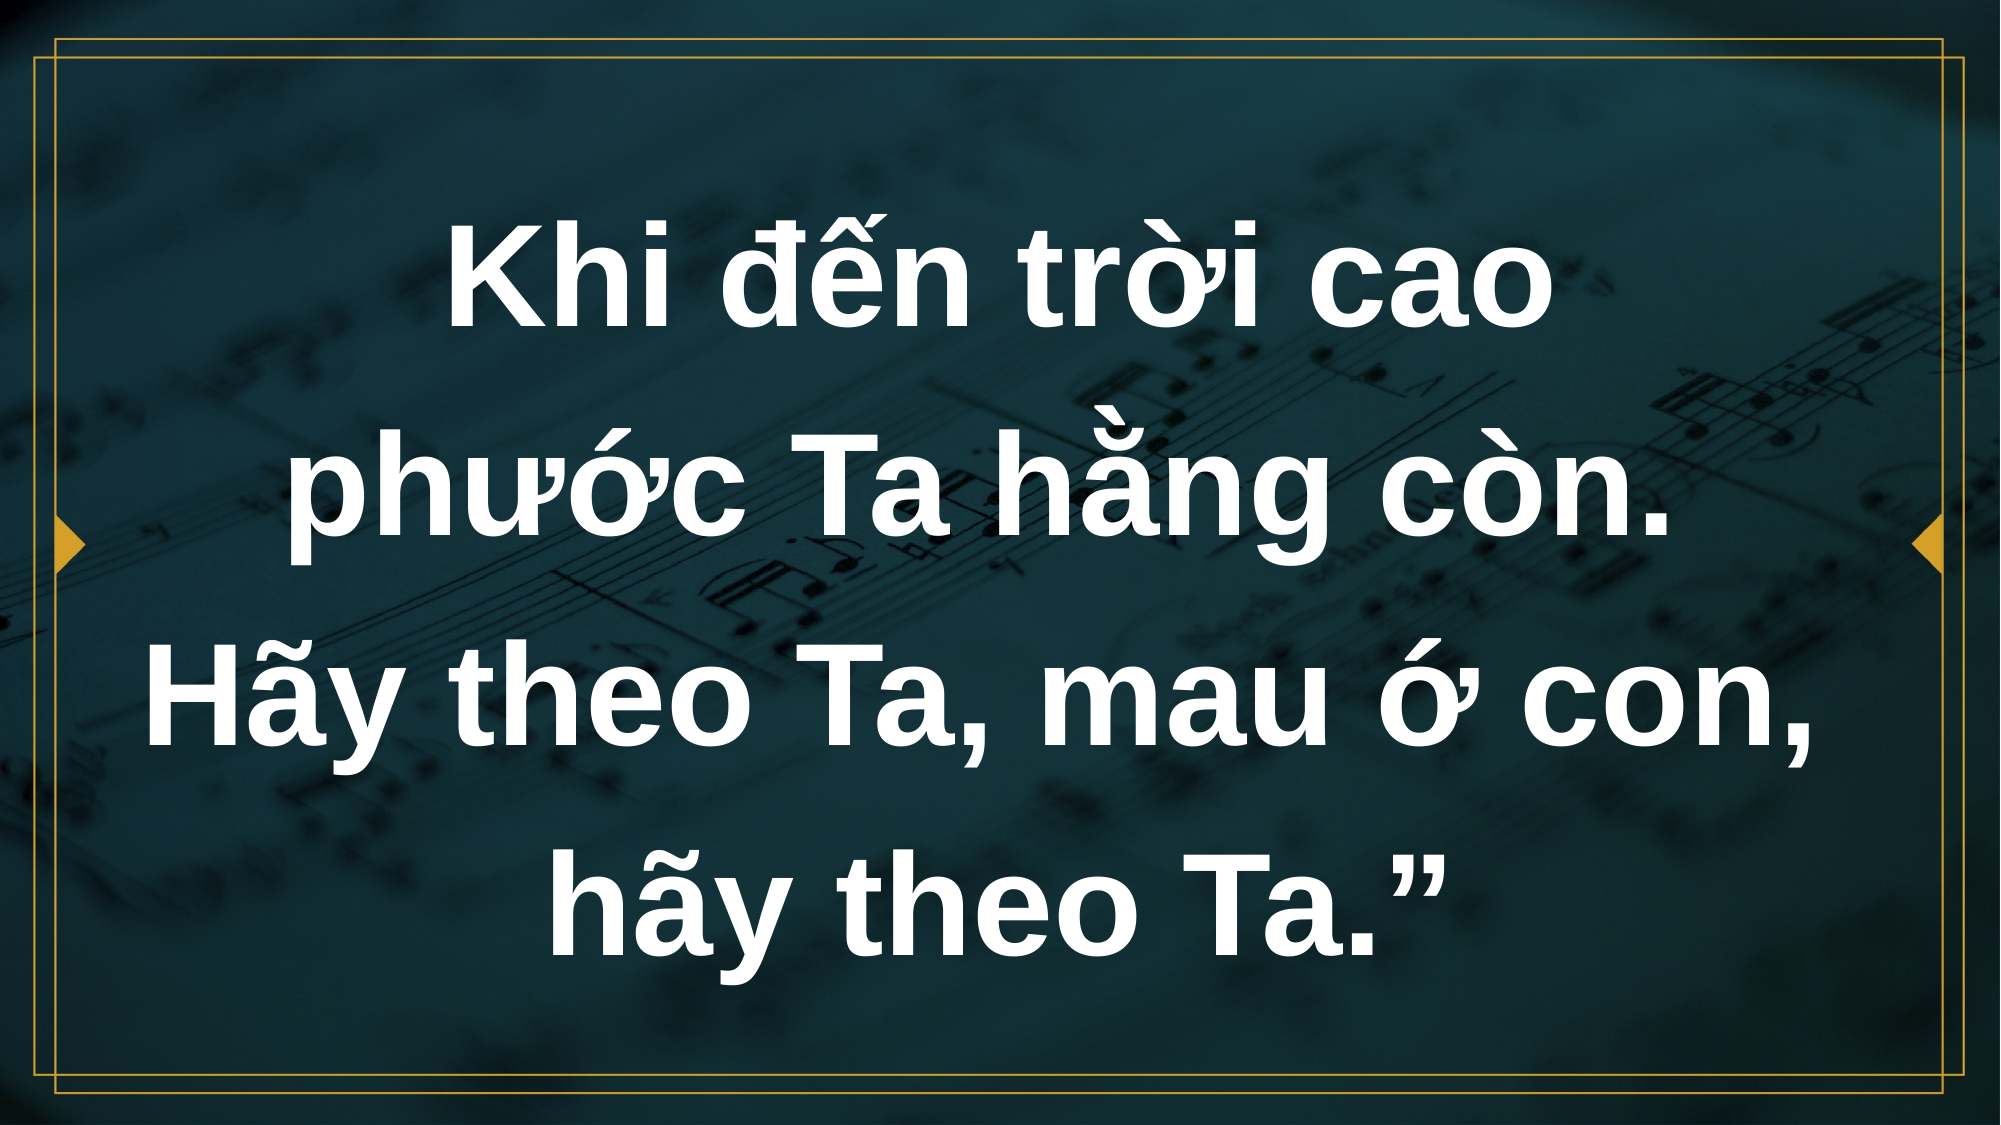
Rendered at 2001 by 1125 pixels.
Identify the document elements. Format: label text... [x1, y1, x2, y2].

title Khi đến trời cao phước Ta hằng còn. Hãy theo Ta, mau ớ con, hãy theo Ta.” [55, 53, 1945, 1077]
picture [0, 0, 2000, 1125]
